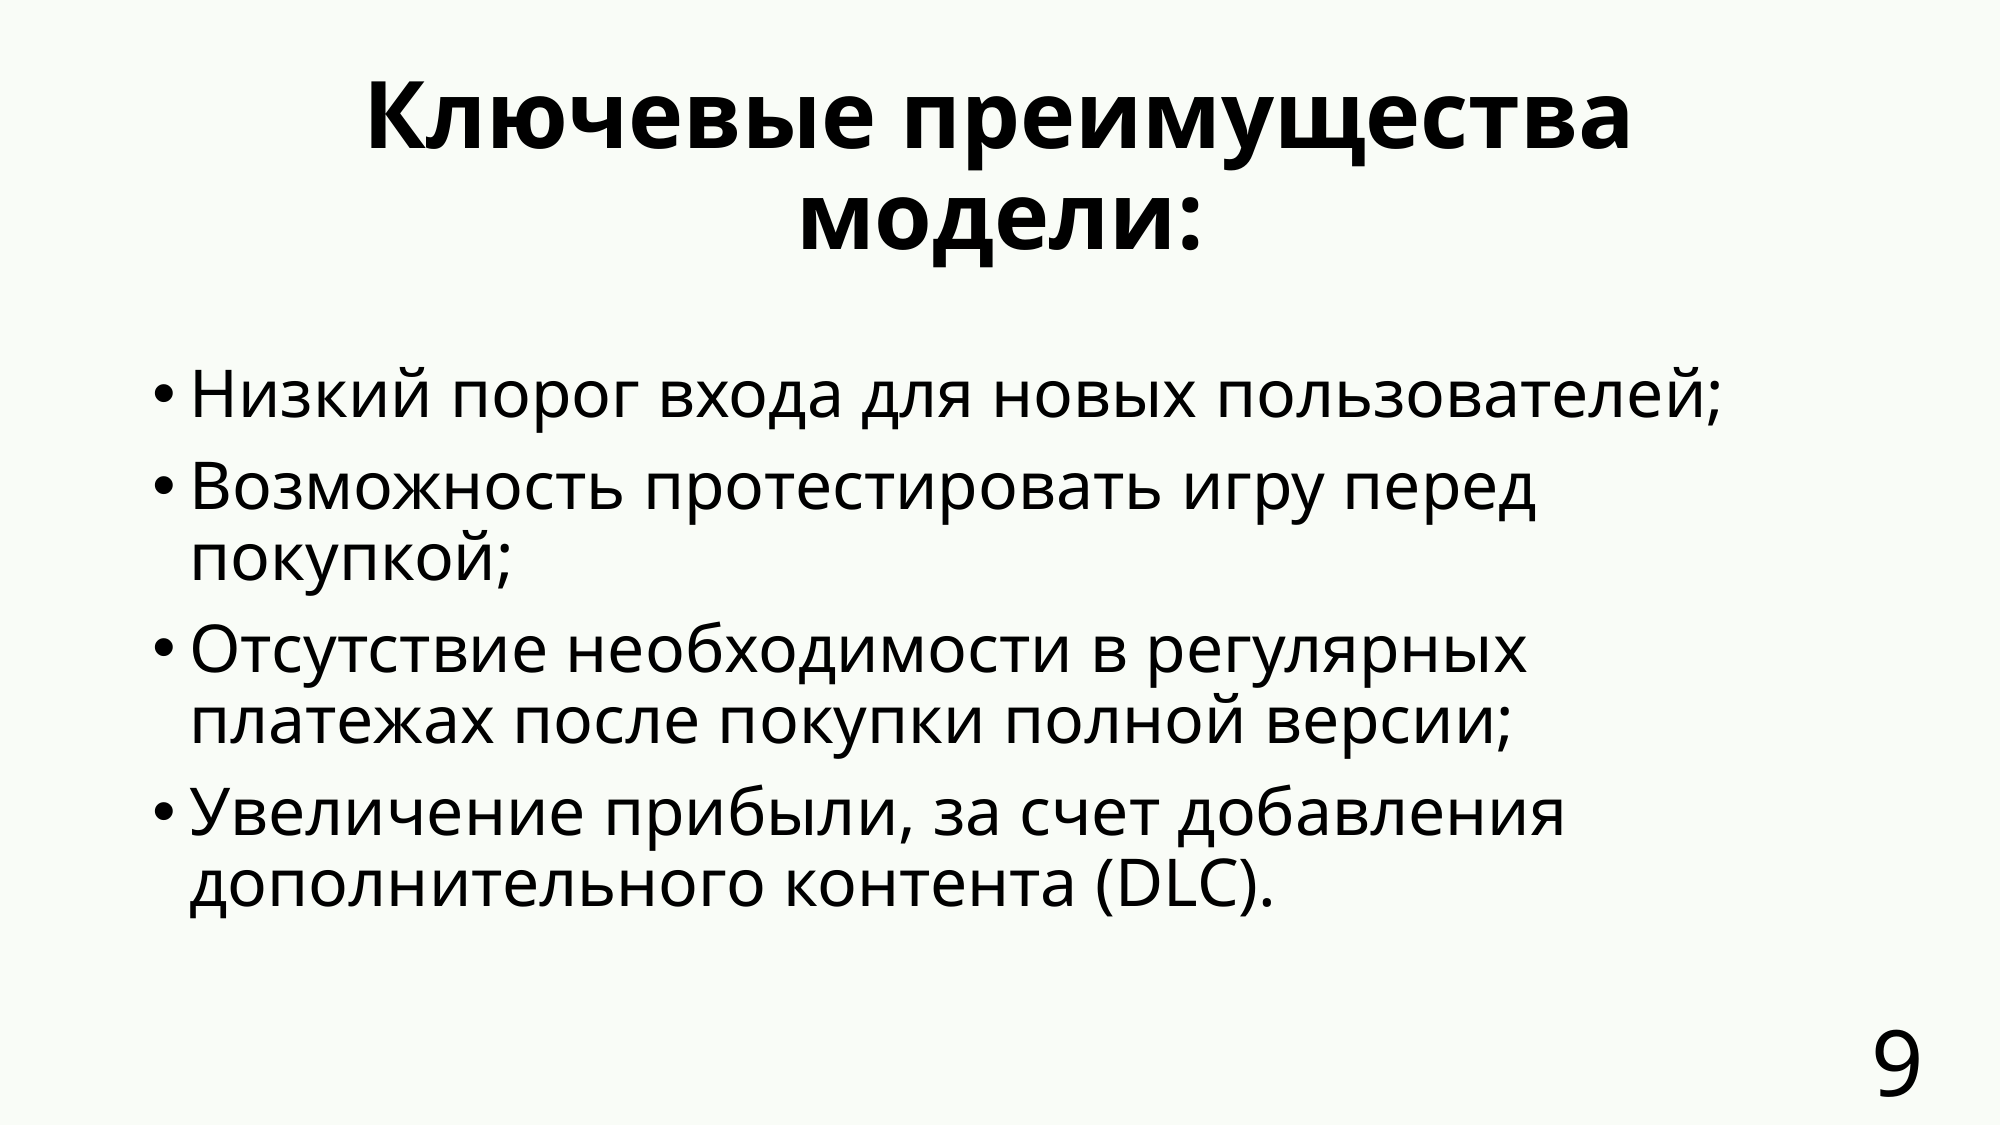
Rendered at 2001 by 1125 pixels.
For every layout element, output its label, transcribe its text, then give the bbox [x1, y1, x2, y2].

title Ключевые преимущества модели: [137, 59, 1863, 278]
list Низкий порог входа для новых пользователей; Возможность протестировать игру перед покупкой; Отсутствие необходимости в регулярных платежах после покупки полной версии; Увеличение прибыли, за счет добавления дополнительного контента (DLC). [137, 353, 1863, 934]
slide_number 9 [1795, 1009, 2000, 1125]
